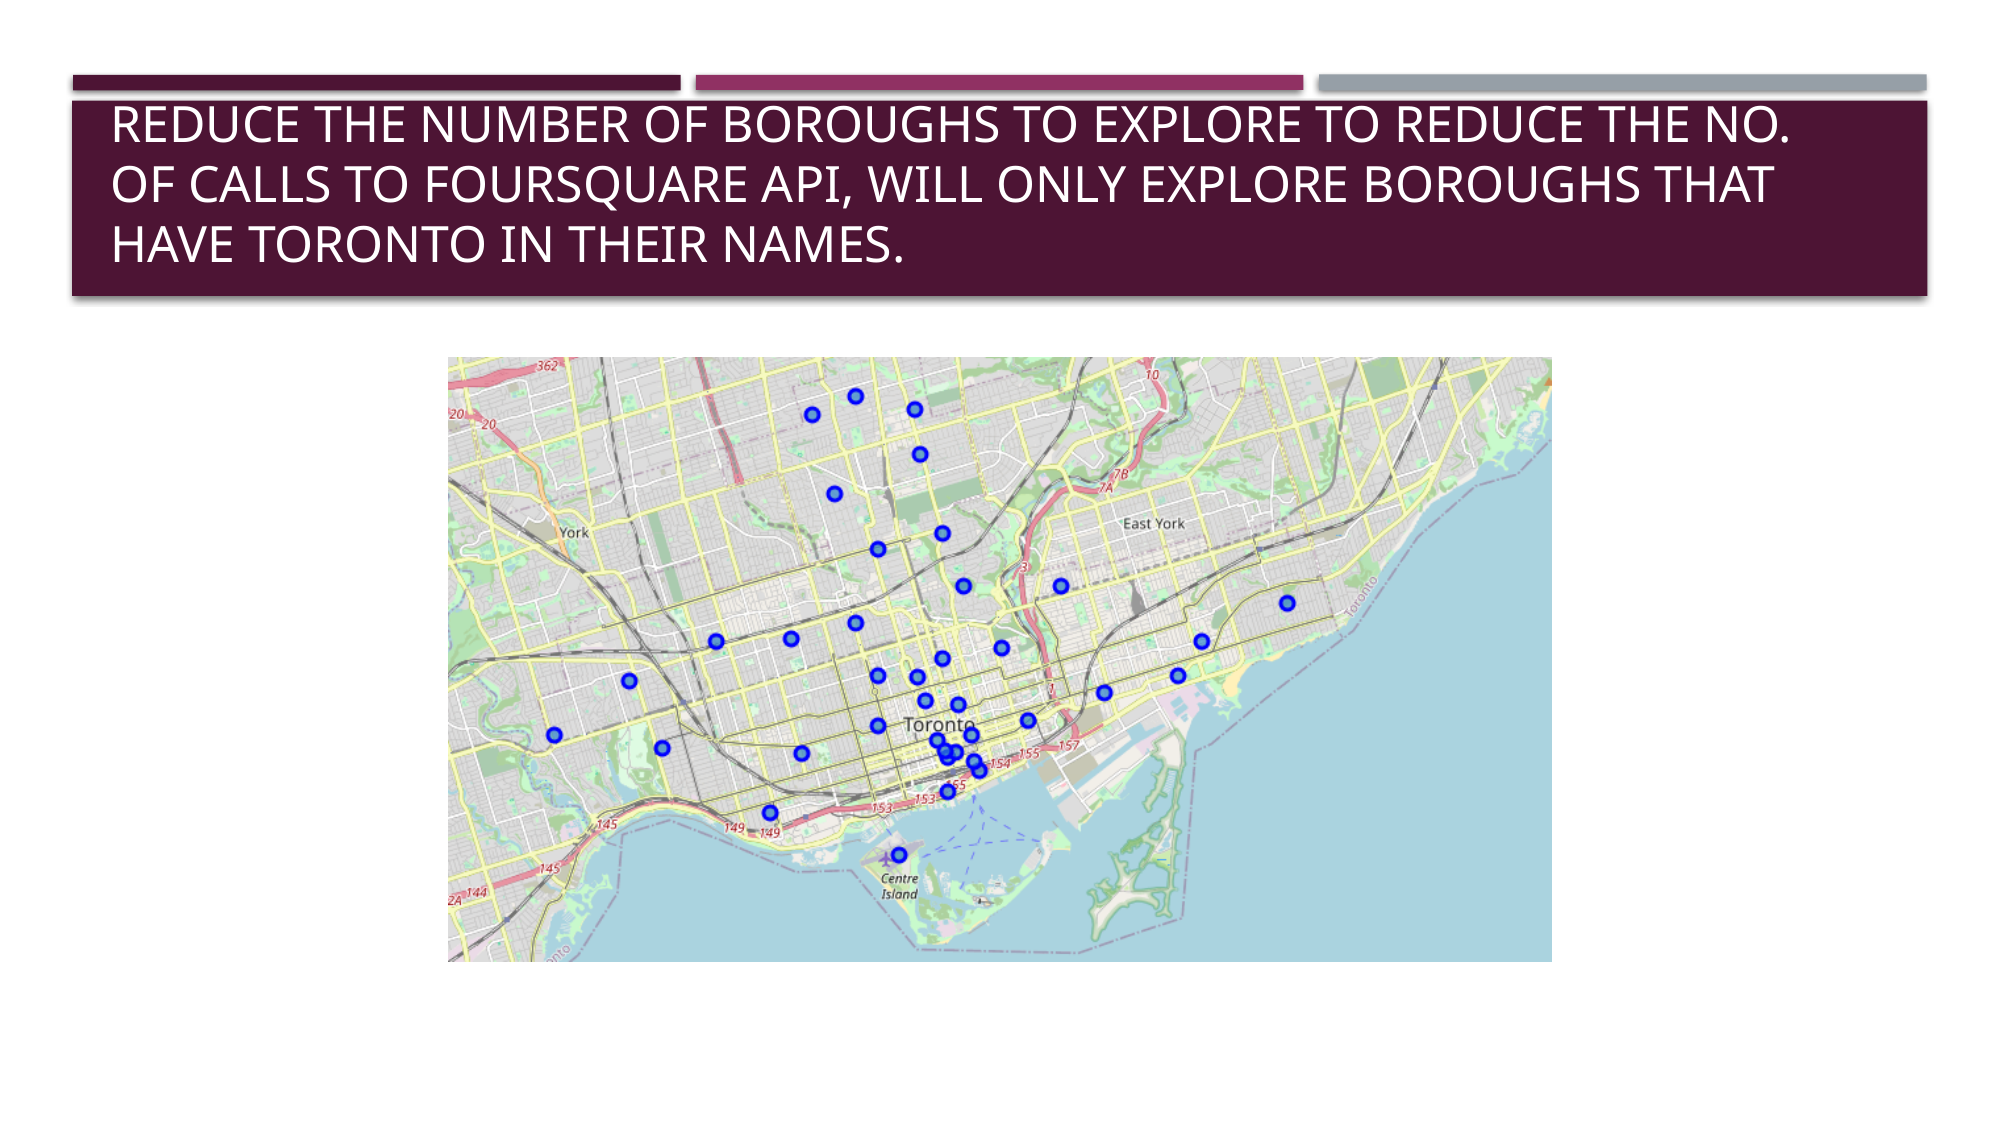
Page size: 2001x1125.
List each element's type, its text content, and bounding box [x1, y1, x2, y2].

title Reduce the number of Boroughs to explore To reduce the no. of calls to Foursquare API, will only explore boroughs that have Toronto in their names. [95, 115, 1881, 340]
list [447, 357, 1552, 962]
